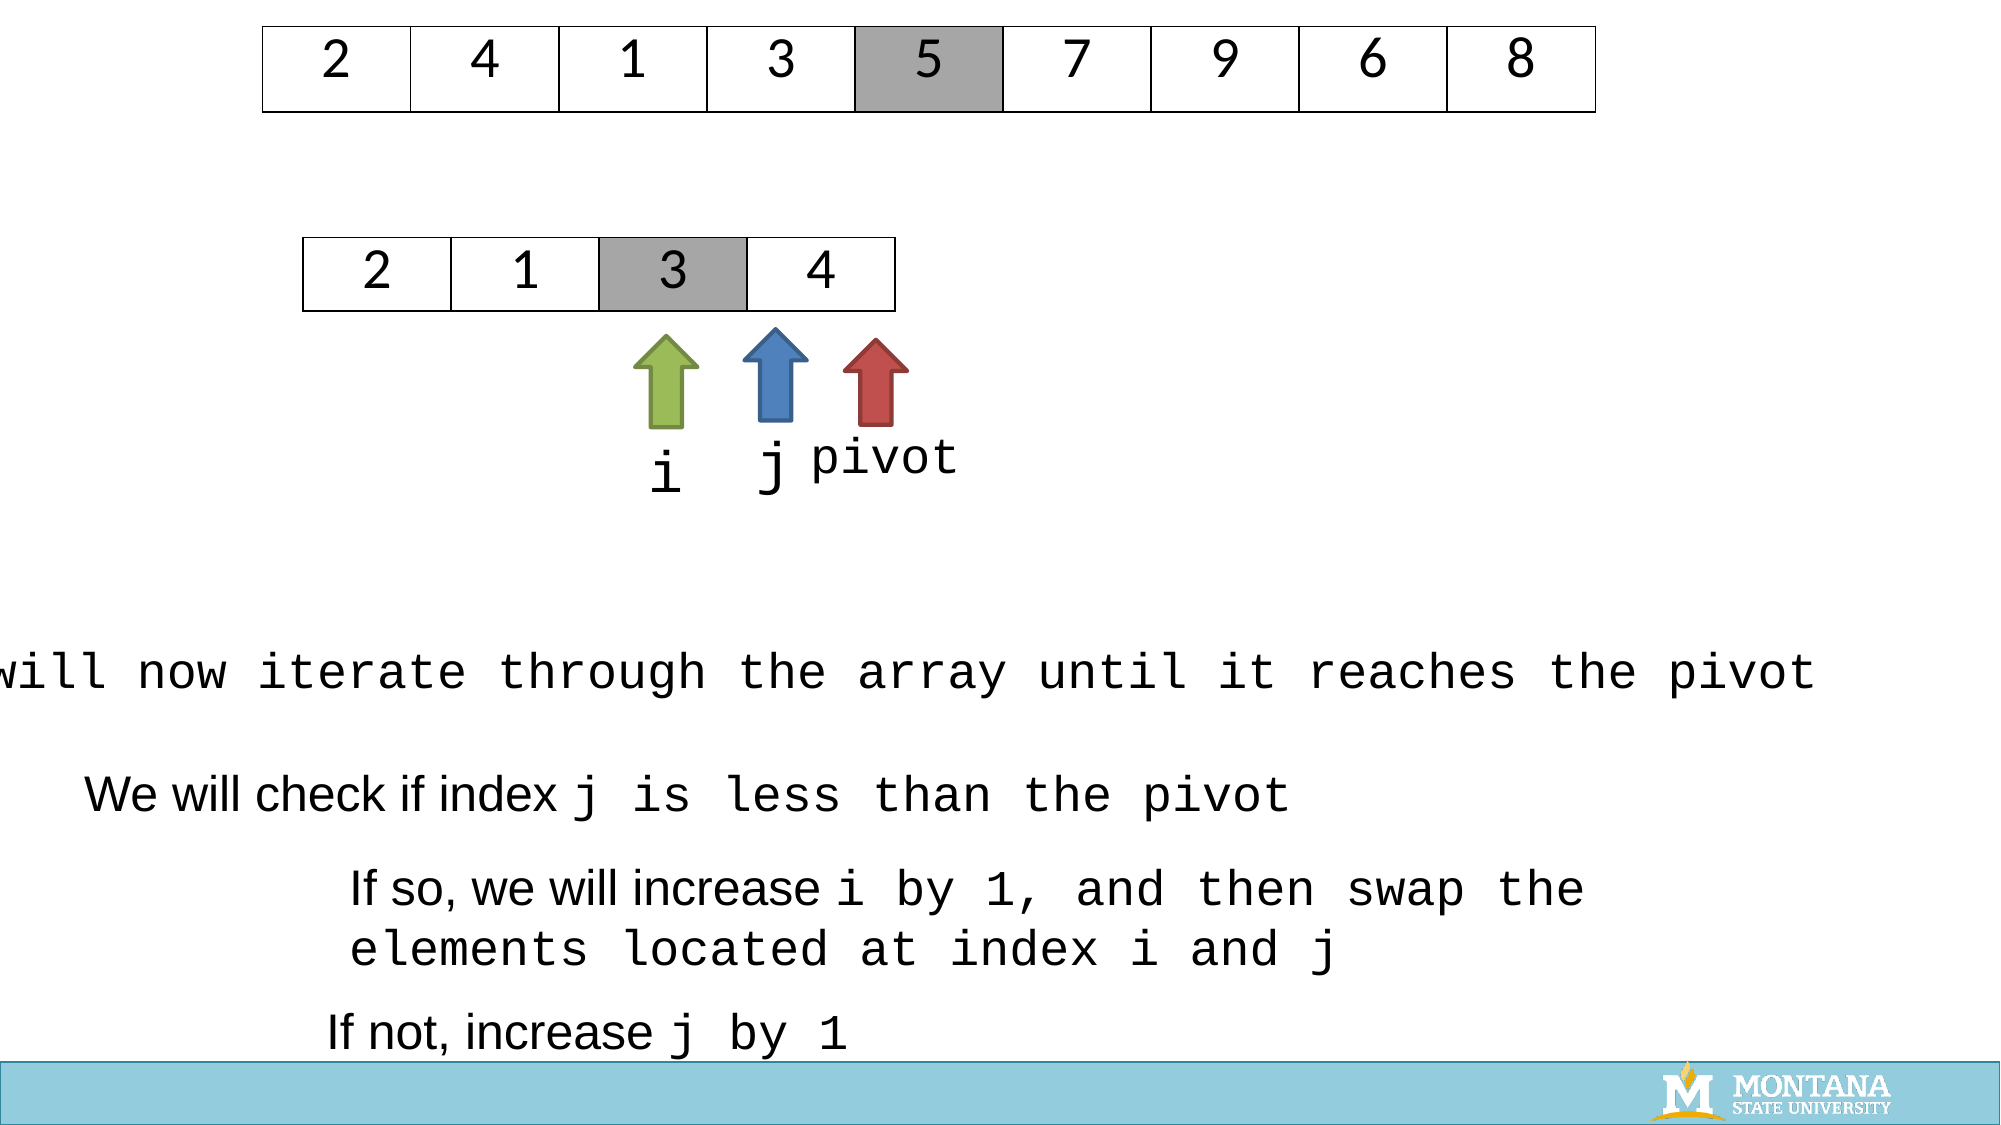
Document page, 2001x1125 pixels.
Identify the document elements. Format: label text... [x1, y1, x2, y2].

picture [1649, 1060, 1892, 1122]
table_header 9 [1152, 27, 1298, 111]
text_box i [633, 427, 699, 512]
table_header 1 [452, 238, 598, 310]
text_box pivot [795, 416, 976, 491]
text_box [742, 327, 809, 417]
table_header 7 [1004, 27, 1150, 111]
table_header 3 [708, 27, 854, 111]
text_box If so, we will increase i by 1, and then swap the elements located at index i and j [334, 848, 1863, 983]
table_header 8 [1448, 27, 1595, 111]
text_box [0, 1060, 1647, 1125]
table_header 2 [304, 238, 450, 310]
table_header 2 [263, 27, 410, 111]
table_header 4 [411, 27, 558, 111]
table_header 5 [856, 27, 1002, 111]
table_header 1 [560, 27, 706, 111]
text_box [633, 333, 700, 427]
text_box j will now iterate through the array until it reaches the pivot [0, 631, 1832, 707]
text_box [842, 337, 910, 416]
text_box We will check if index j is less than the pivot [69, 754, 1307, 830]
table_header 6 [1300, 27, 1446, 111]
table_header 4 [748, 238, 894, 310]
table_header 3 [600, 238, 746, 310]
text_box j [741, 417, 807, 503]
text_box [1892, 1060, 2000, 1125]
text_box If not, increase j by 1 [311, 991, 863, 1060]
